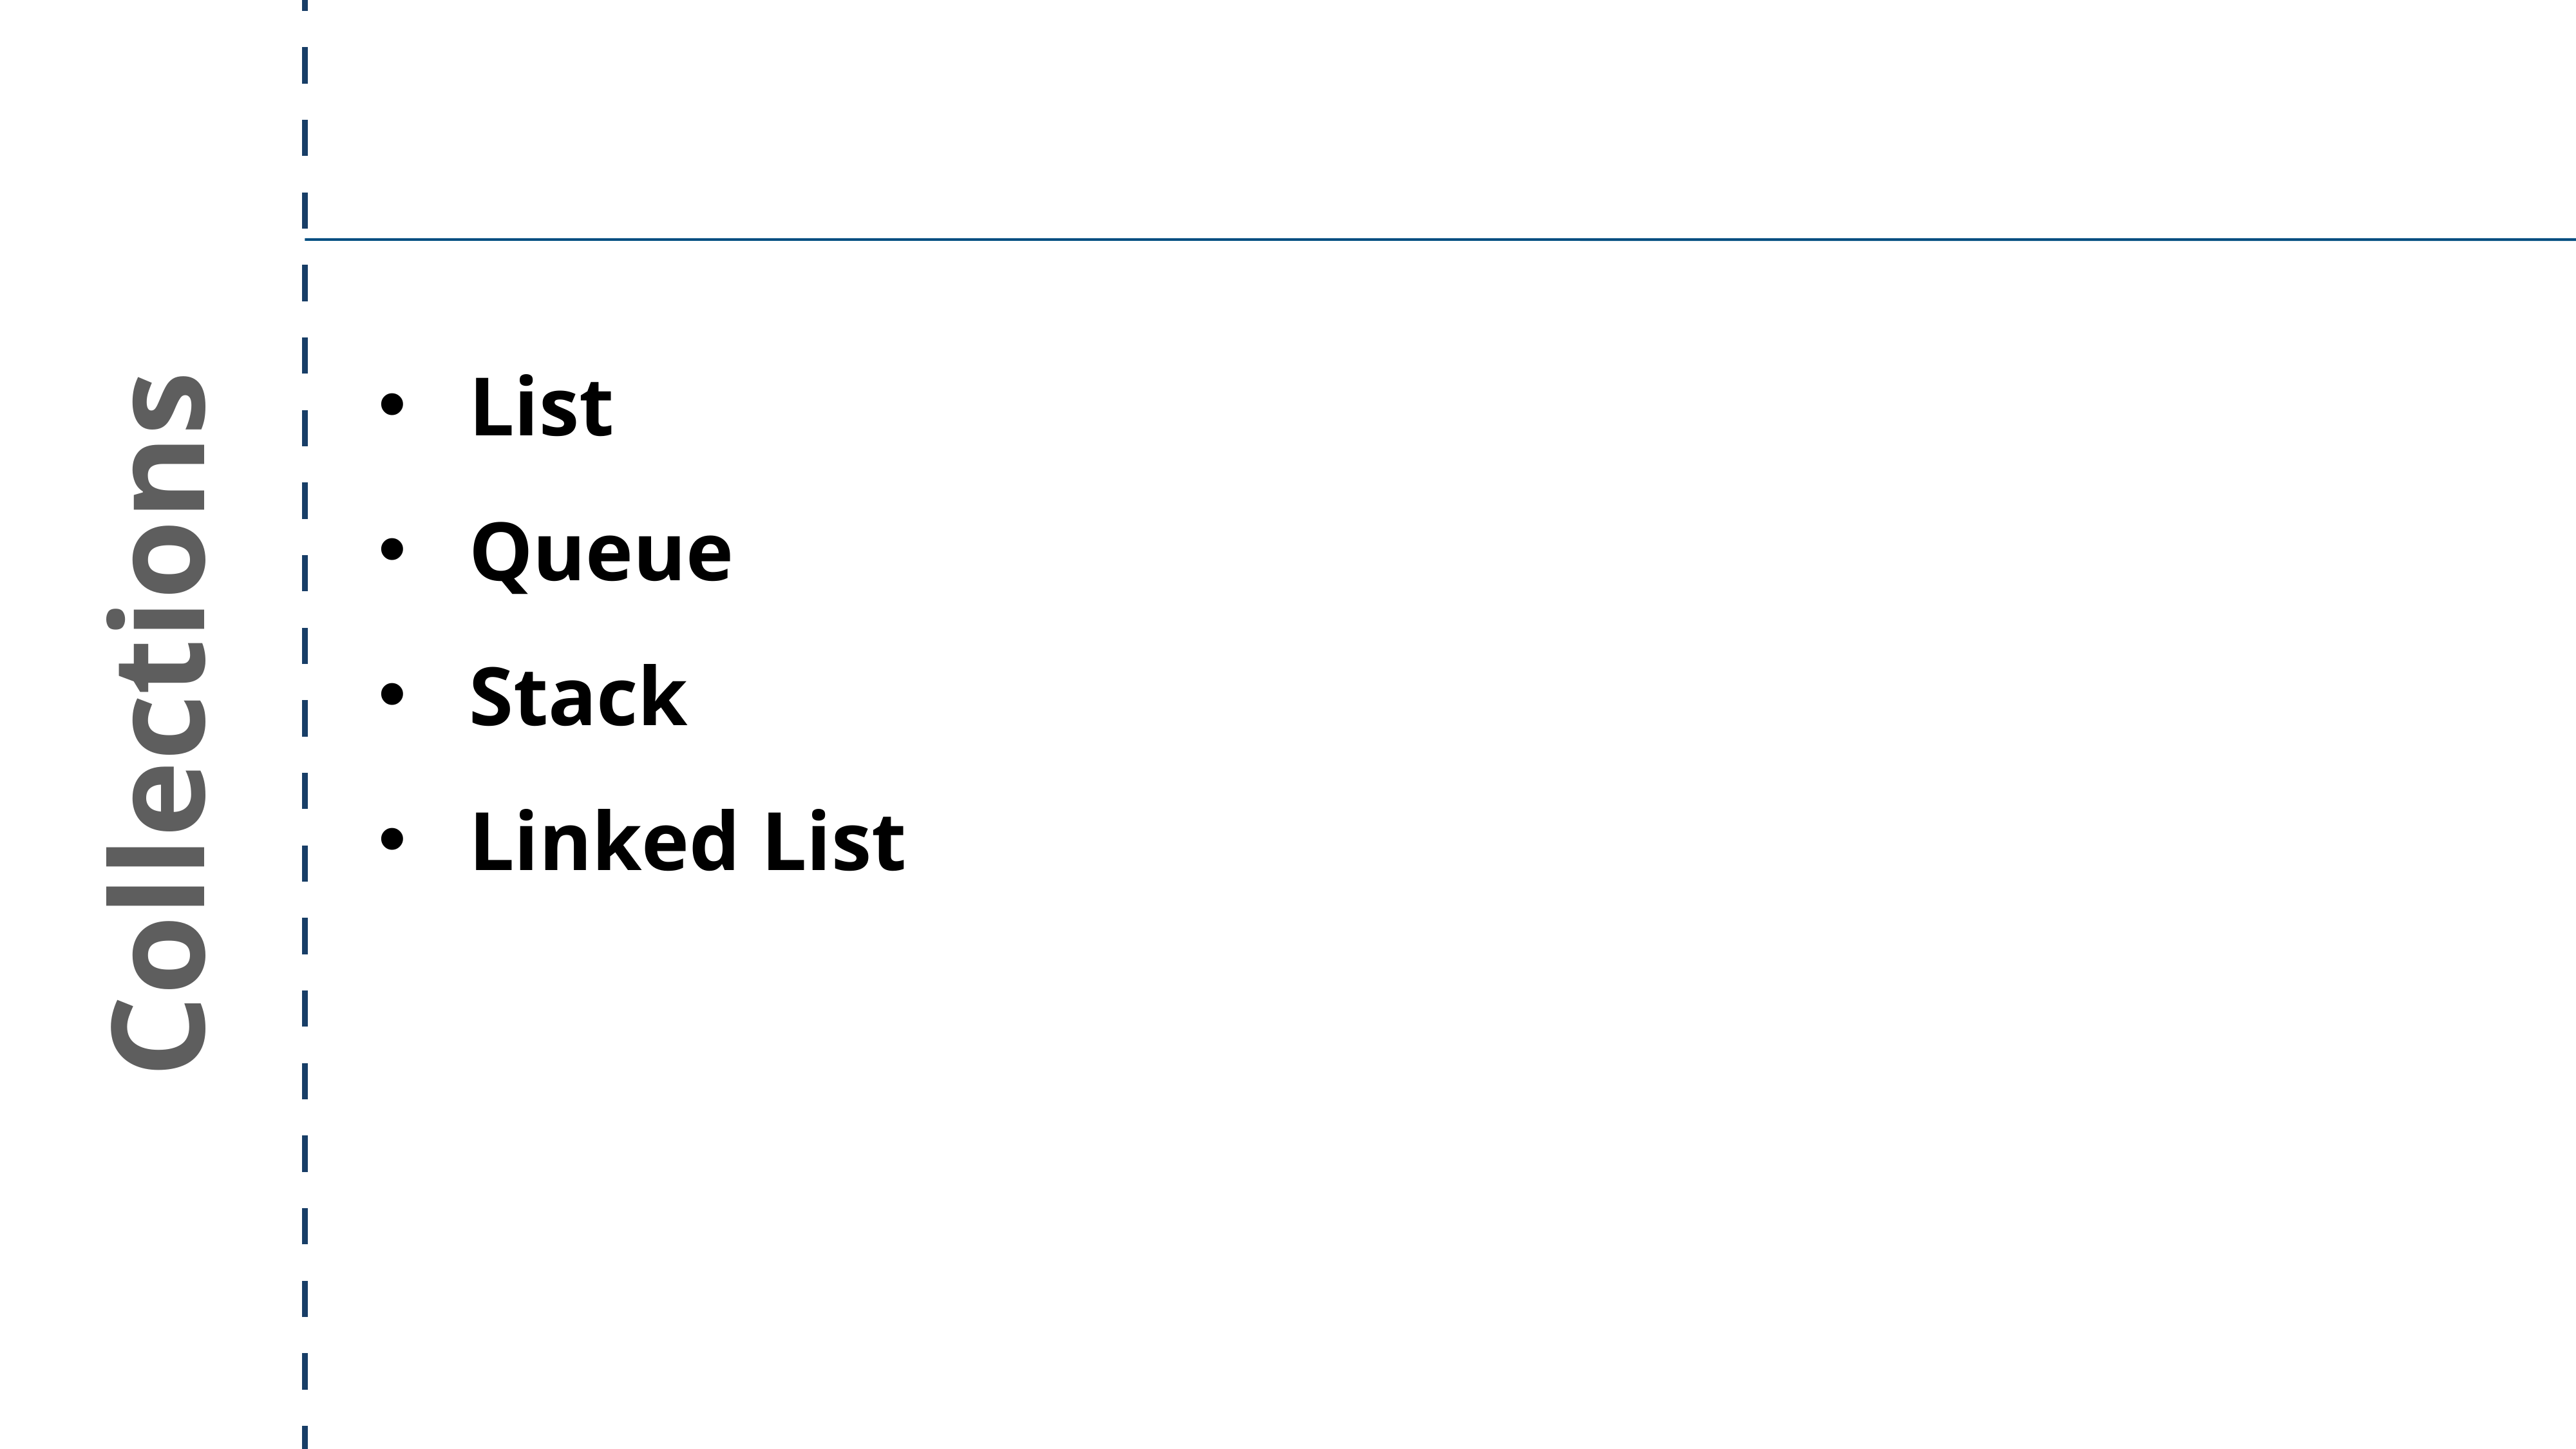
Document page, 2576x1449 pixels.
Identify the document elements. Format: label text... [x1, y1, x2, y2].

text_box List Queue Stack Linked List [370, 299, 2521, 1039]
text_box Collections [68, 363, 238, 1086]
